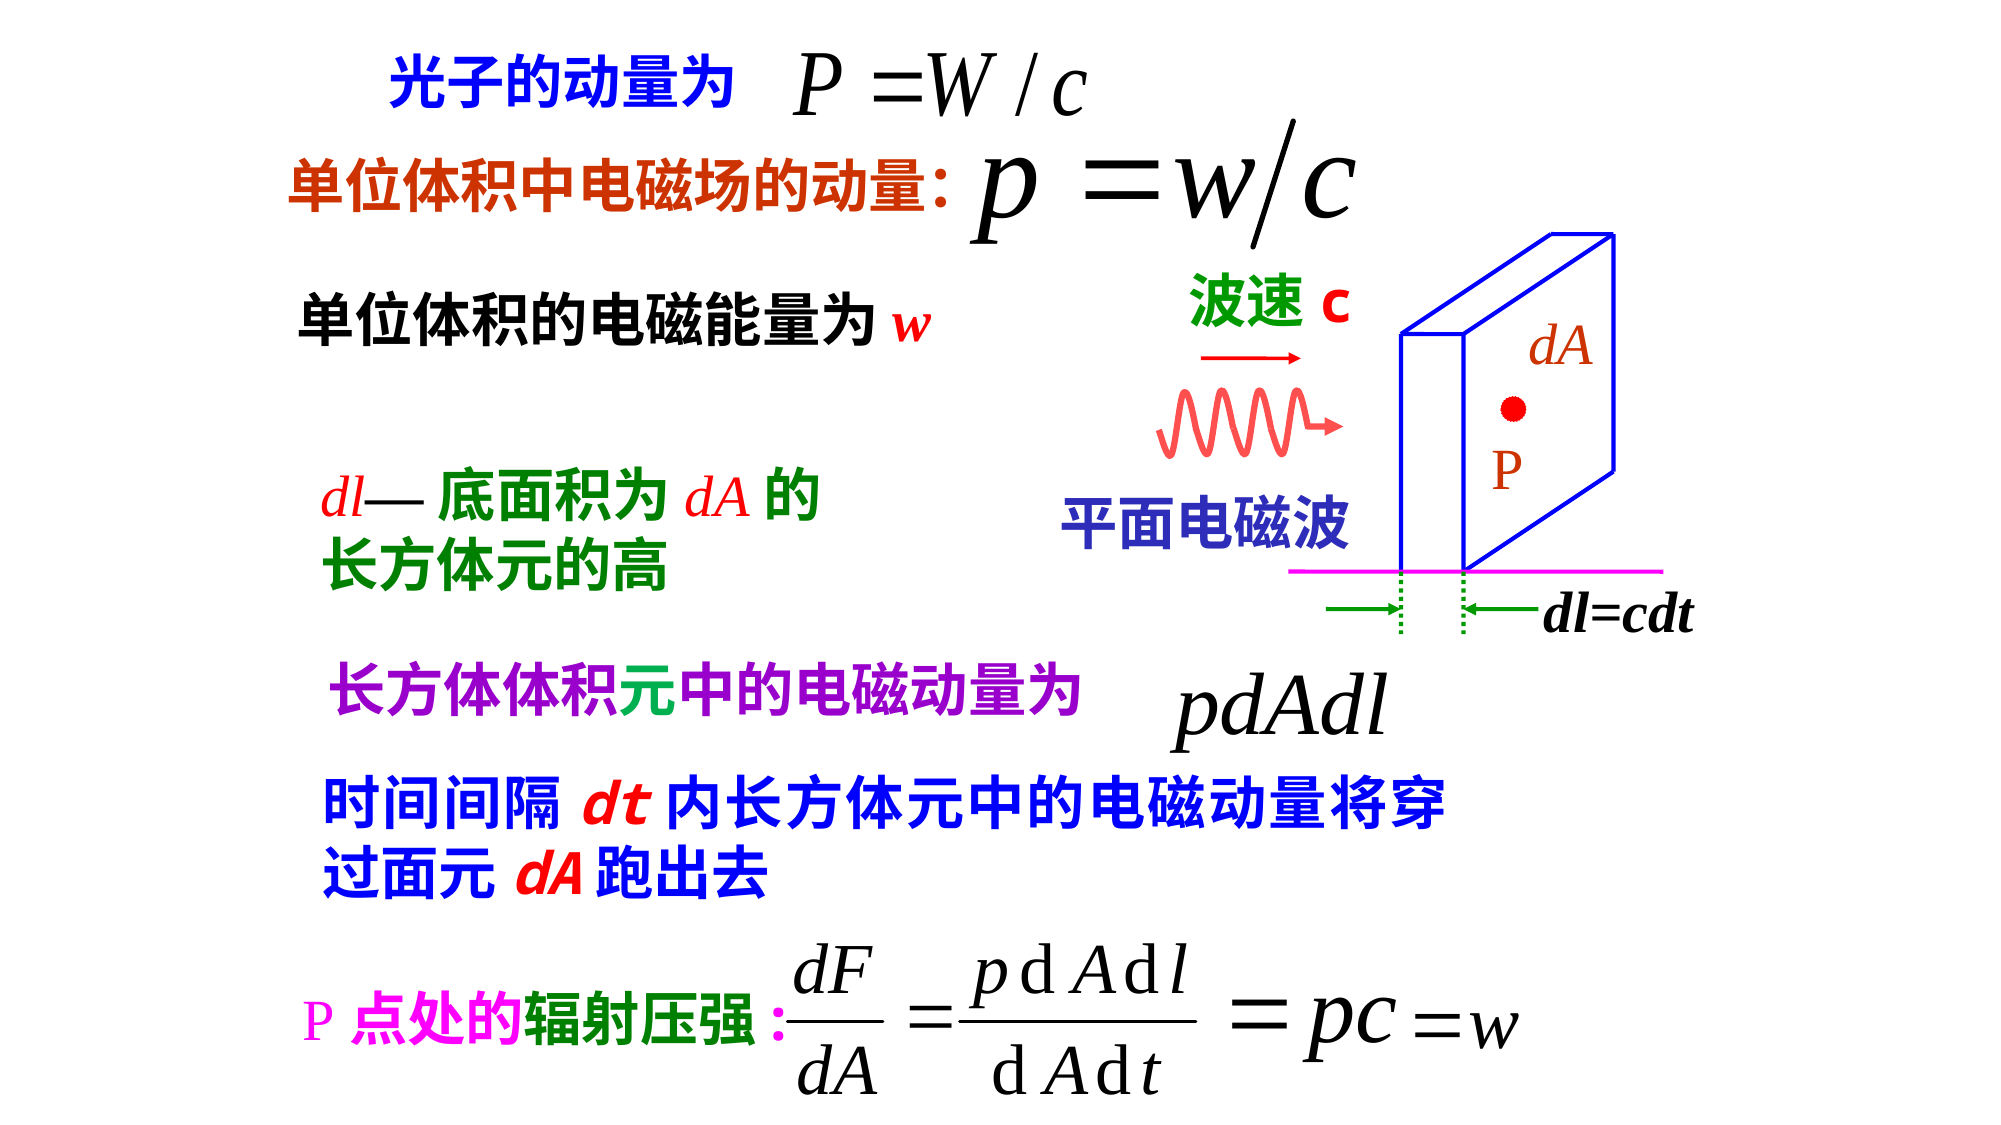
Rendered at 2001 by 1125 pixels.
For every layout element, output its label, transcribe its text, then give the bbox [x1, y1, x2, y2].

text_box P点处的辐射压强: [287, 975, 770, 1060]
text_box 单位体积的电磁能量为w [281, 275, 947, 361]
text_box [775, 925, 1209, 1111]
text_box 光子的动量为 [373, 37, 773, 123]
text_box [778, 28, 1104, 140]
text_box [1325, 566, 1714, 653]
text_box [1158, 294, 1344, 462]
text_box 单位体积中电磁场的动量： [271, 141, 937, 227]
text_box 时间间隔dt内长方体元中的电磁动量将穿过面元dA跑出去 [307, 758, 1463, 914]
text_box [942, 91, 1385, 271]
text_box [1149, 653, 1413, 772]
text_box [1418, 997, 1530, 1068]
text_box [1208, 979, 1414, 1083]
text_box 长方体体积元中的电磁动量为 [312, 645, 1130, 731]
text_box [1181, 256, 1361, 359]
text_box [1288, 233, 1664, 572]
text_box 平面电磁波 [1044, 478, 1283, 564]
text_box dl—底面积为dA的长方体元的高 [305, 451, 849, 606]
